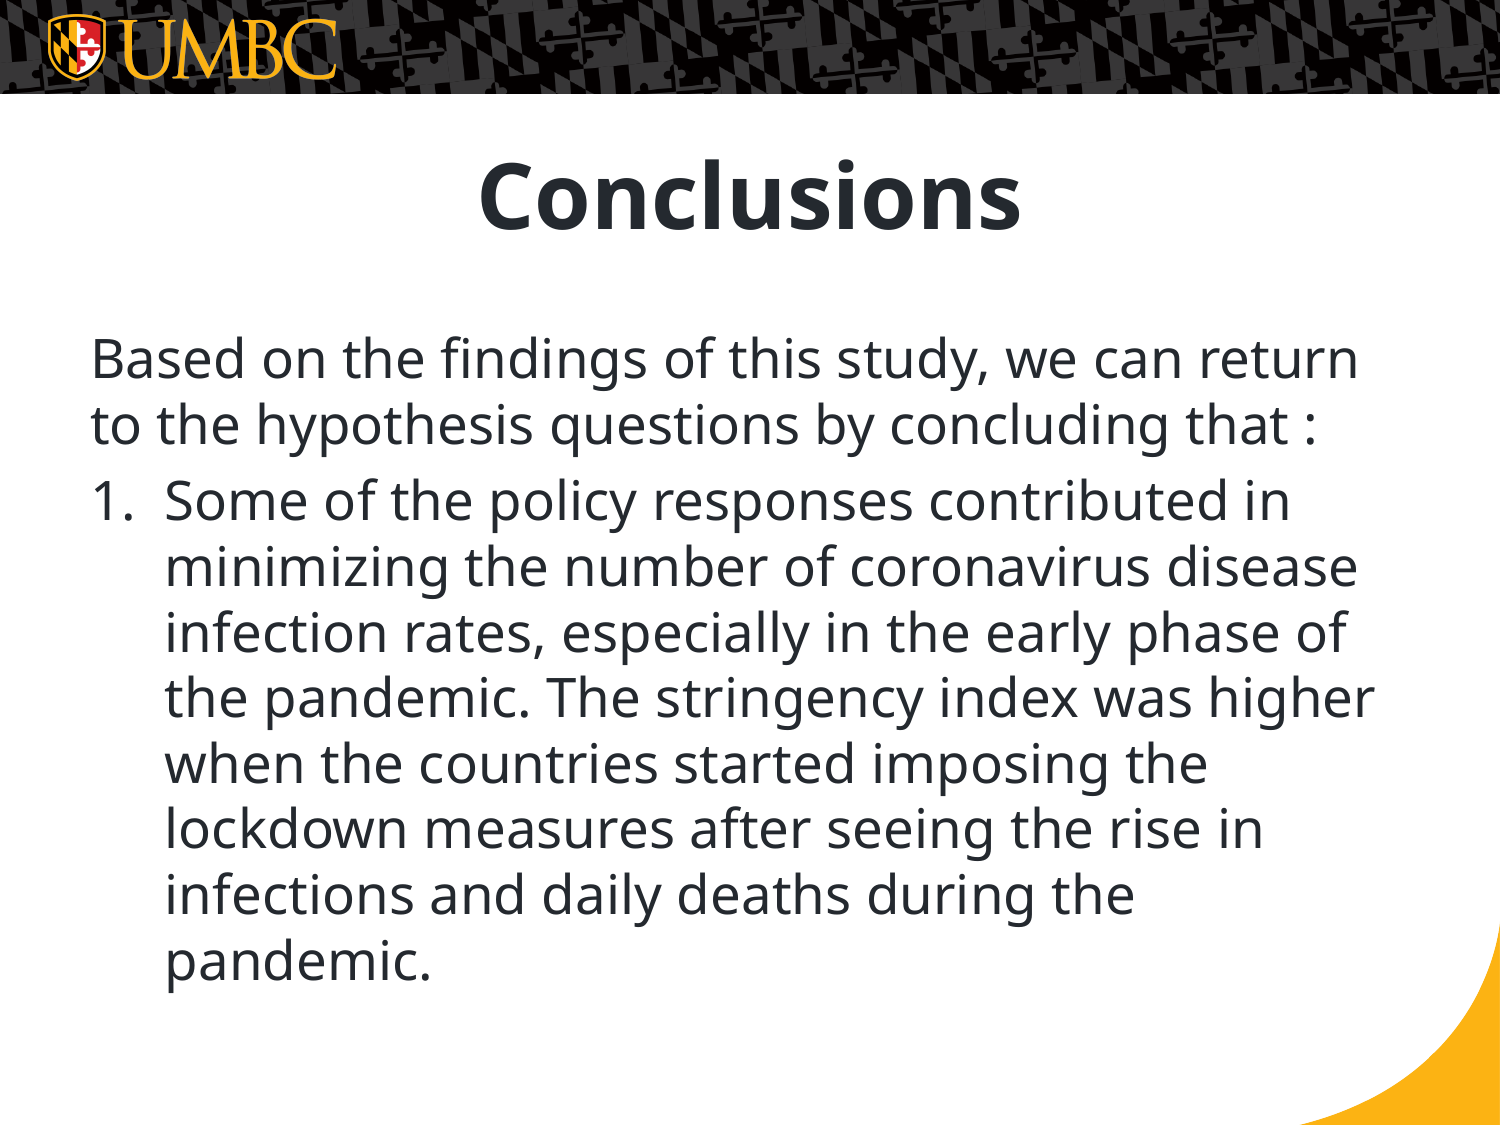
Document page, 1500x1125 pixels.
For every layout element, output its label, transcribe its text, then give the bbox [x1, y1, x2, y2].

picture [0, 0, 1500, 94]
picture [1299, 921, 1500, 1125]
list Based on the findings of this study, we can return to the hypothesis questions by concluding that : Some of the policy responses contributed in minimizing the number of coronavirus disease infection rates, especially in the early phase of the pandemic. The stringency index was higher when the countries started imposing the lockdown measures after seeing the rise in infections and daily deaths during the pandemic. [75, 316, 1425, 1005]
title Conclusions [75, 98, 1425, 287]
